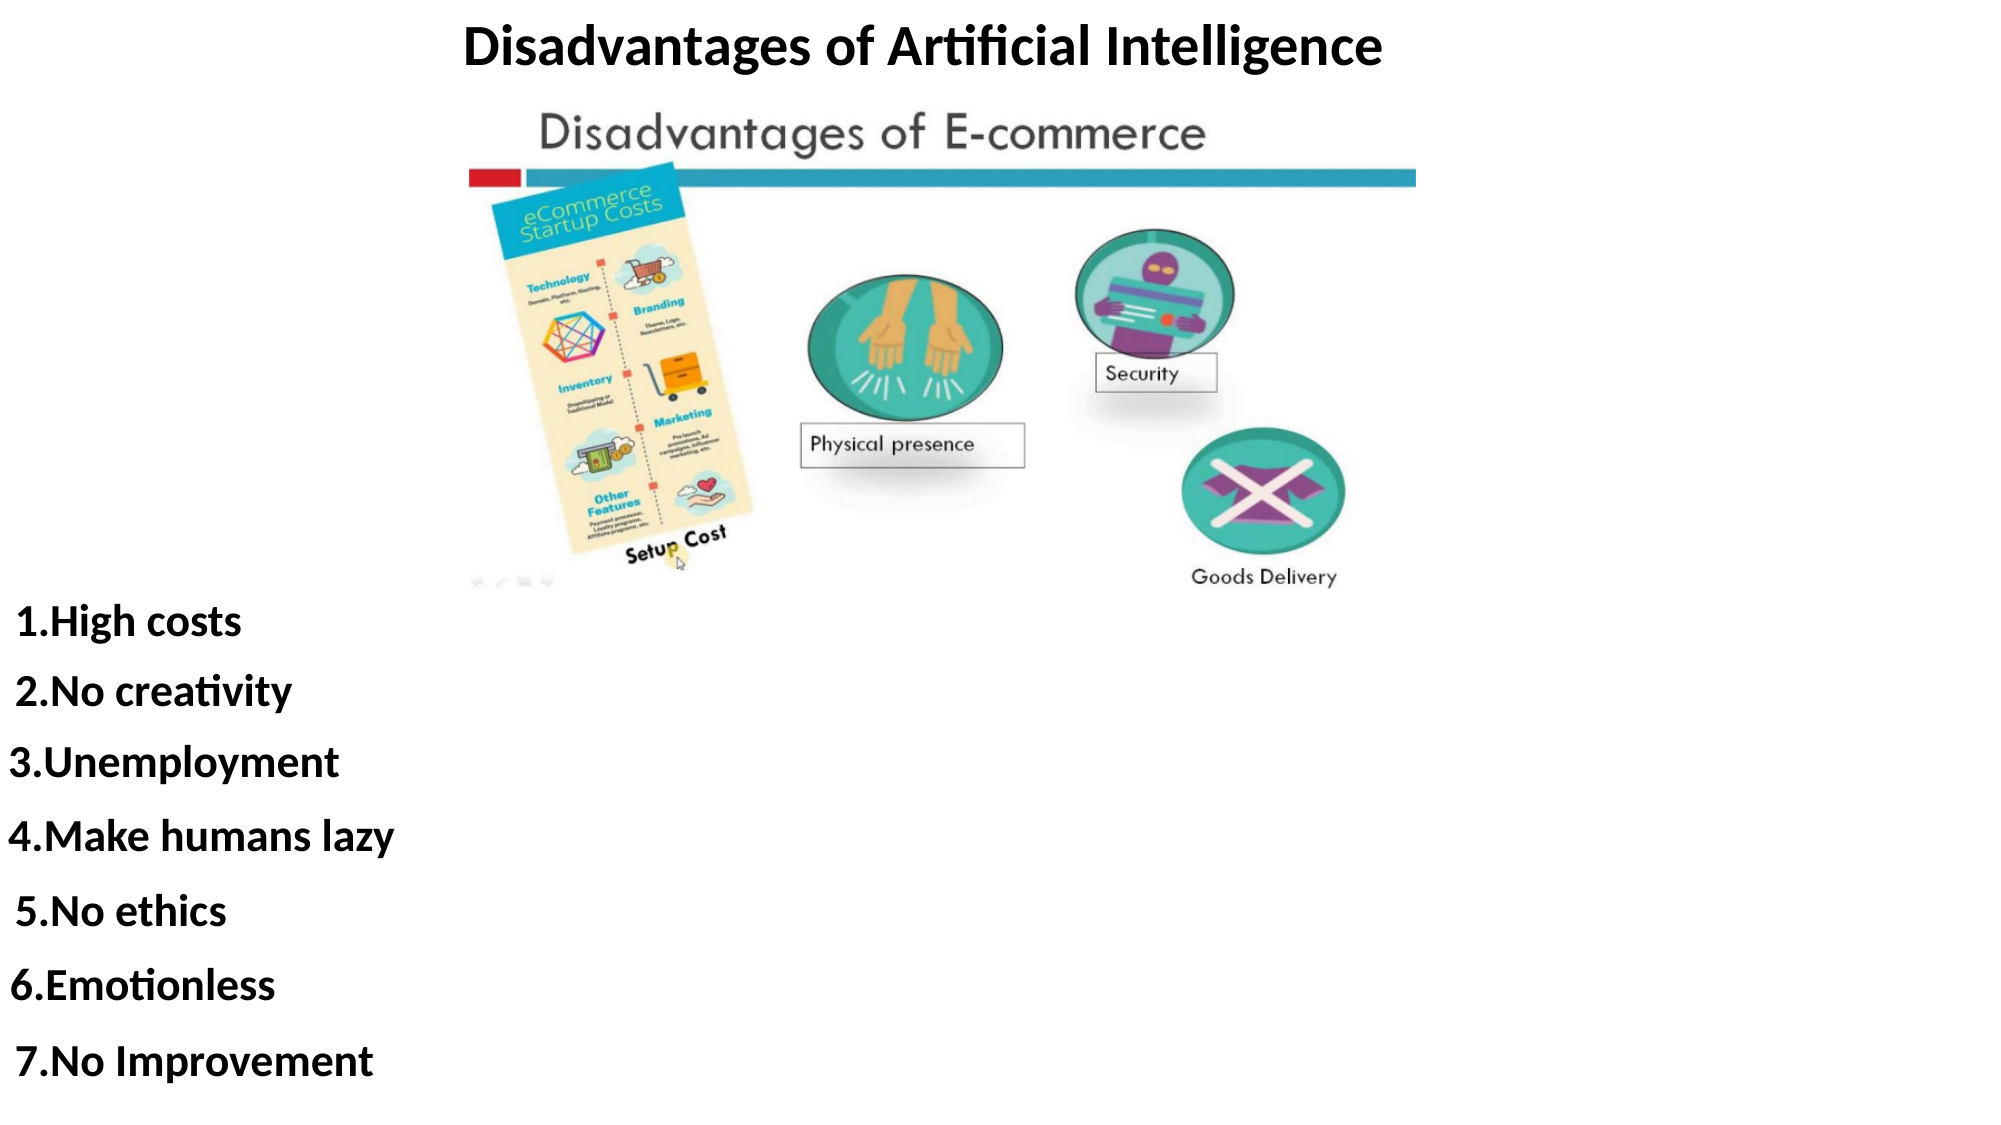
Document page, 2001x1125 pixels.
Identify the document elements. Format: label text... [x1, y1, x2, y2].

text_box 1.High costs [0, 582, 1000, 653]
text_box 5.No ethics [0, 872, 1010, 943]
text_box Disadvantages of Artificial Intelligence [448, 0, 1449, 85]
text_box 6.Emotionless [0, 947, 1005, 1017]
text_box 2.No creativity [0, 653, 1007, 724]
picture [448, 85, 1426, 619]
text_box 4.Make humans lazy [0, 798, 1003, 869]
text_box 7.No Improvement [0, 1023, 1010, 1093]
text_box 3.Unemployment [0, 724, 1000, 795]
